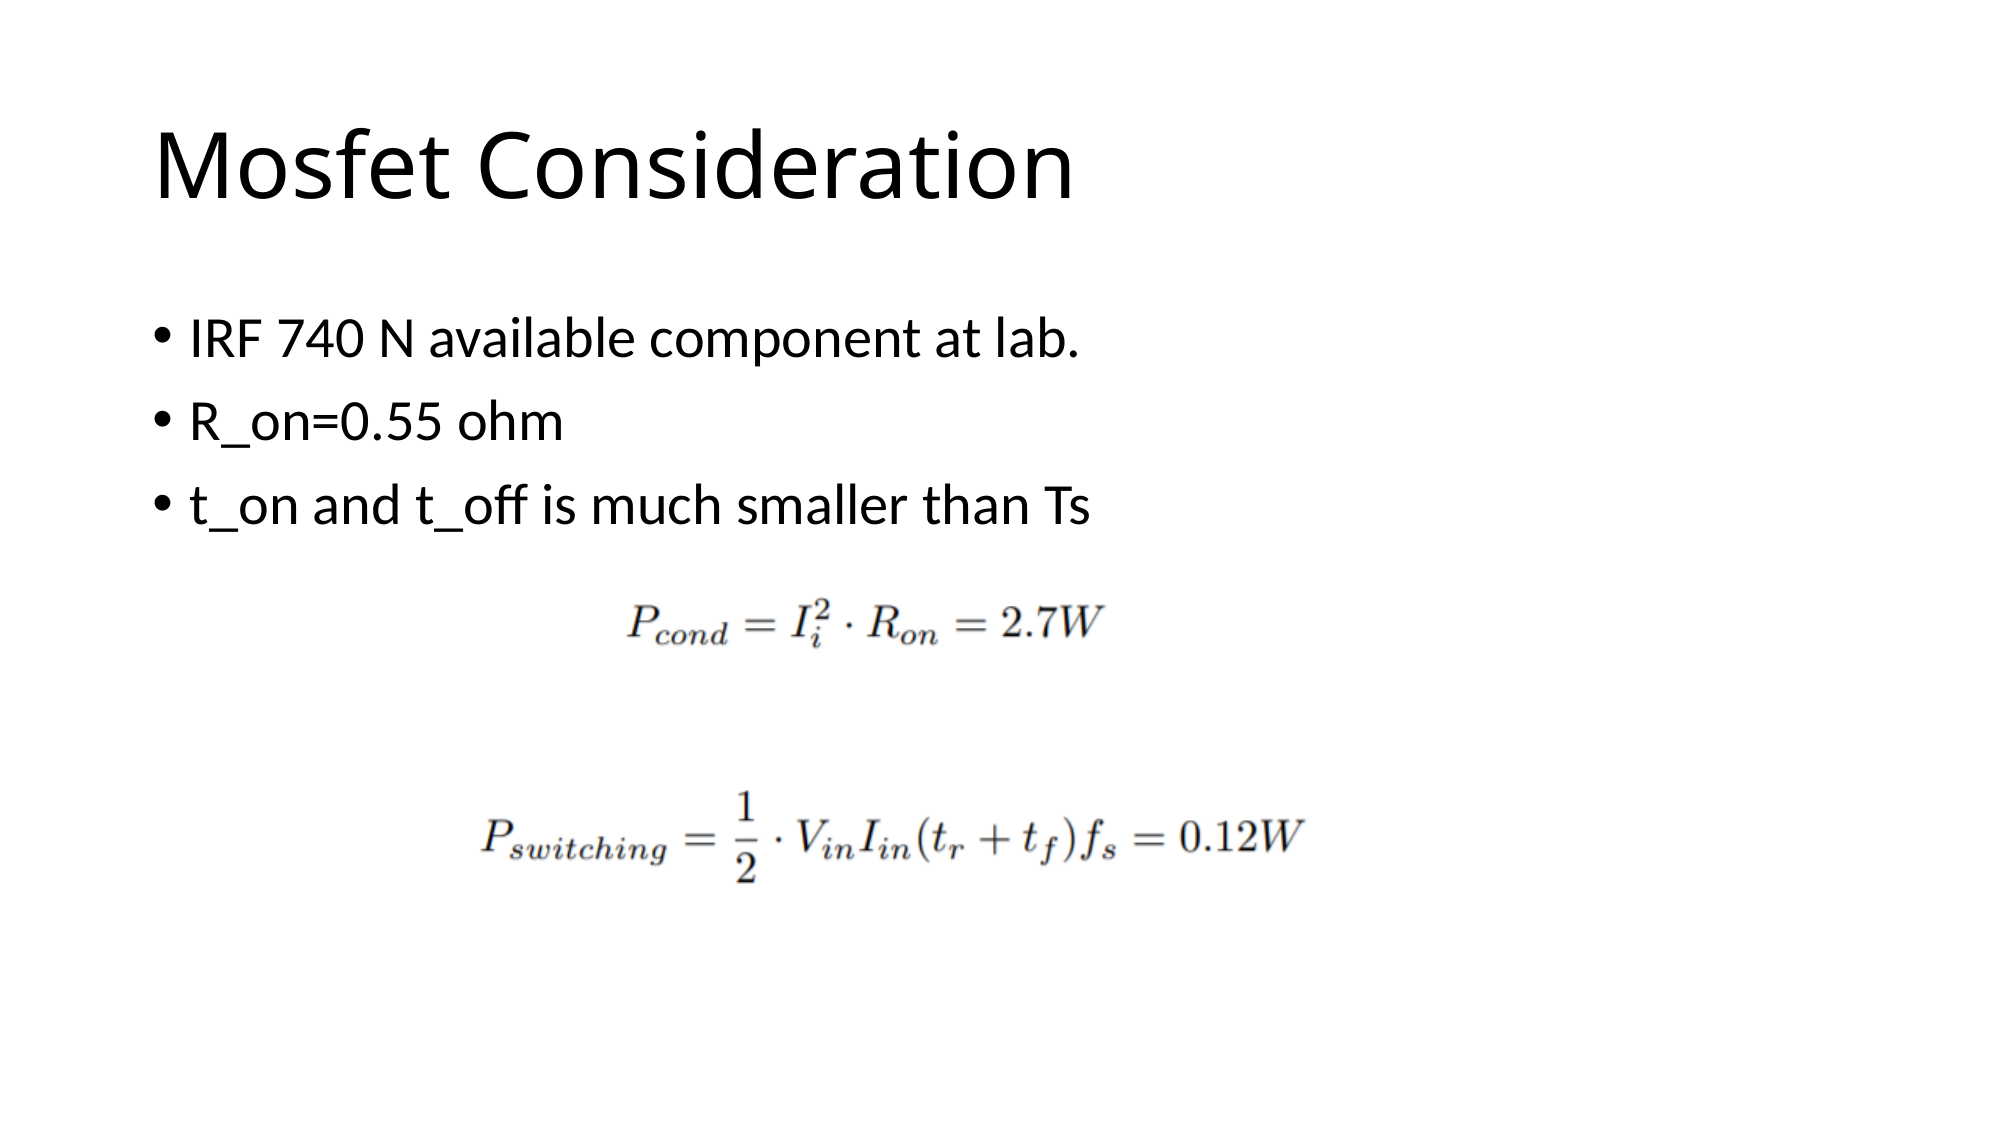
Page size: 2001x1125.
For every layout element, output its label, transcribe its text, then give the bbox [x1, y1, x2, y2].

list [603, 561, 1140, 693]
text_box IRF 740 N available component at lab. R_on=0.55 ohm t_on and t_off is much smaller than Ts [137, 299, 1863, 1014]
picture [457, 778, 1330, 903]
title Mosfet Consideration [137, 59, 1863, 278]
